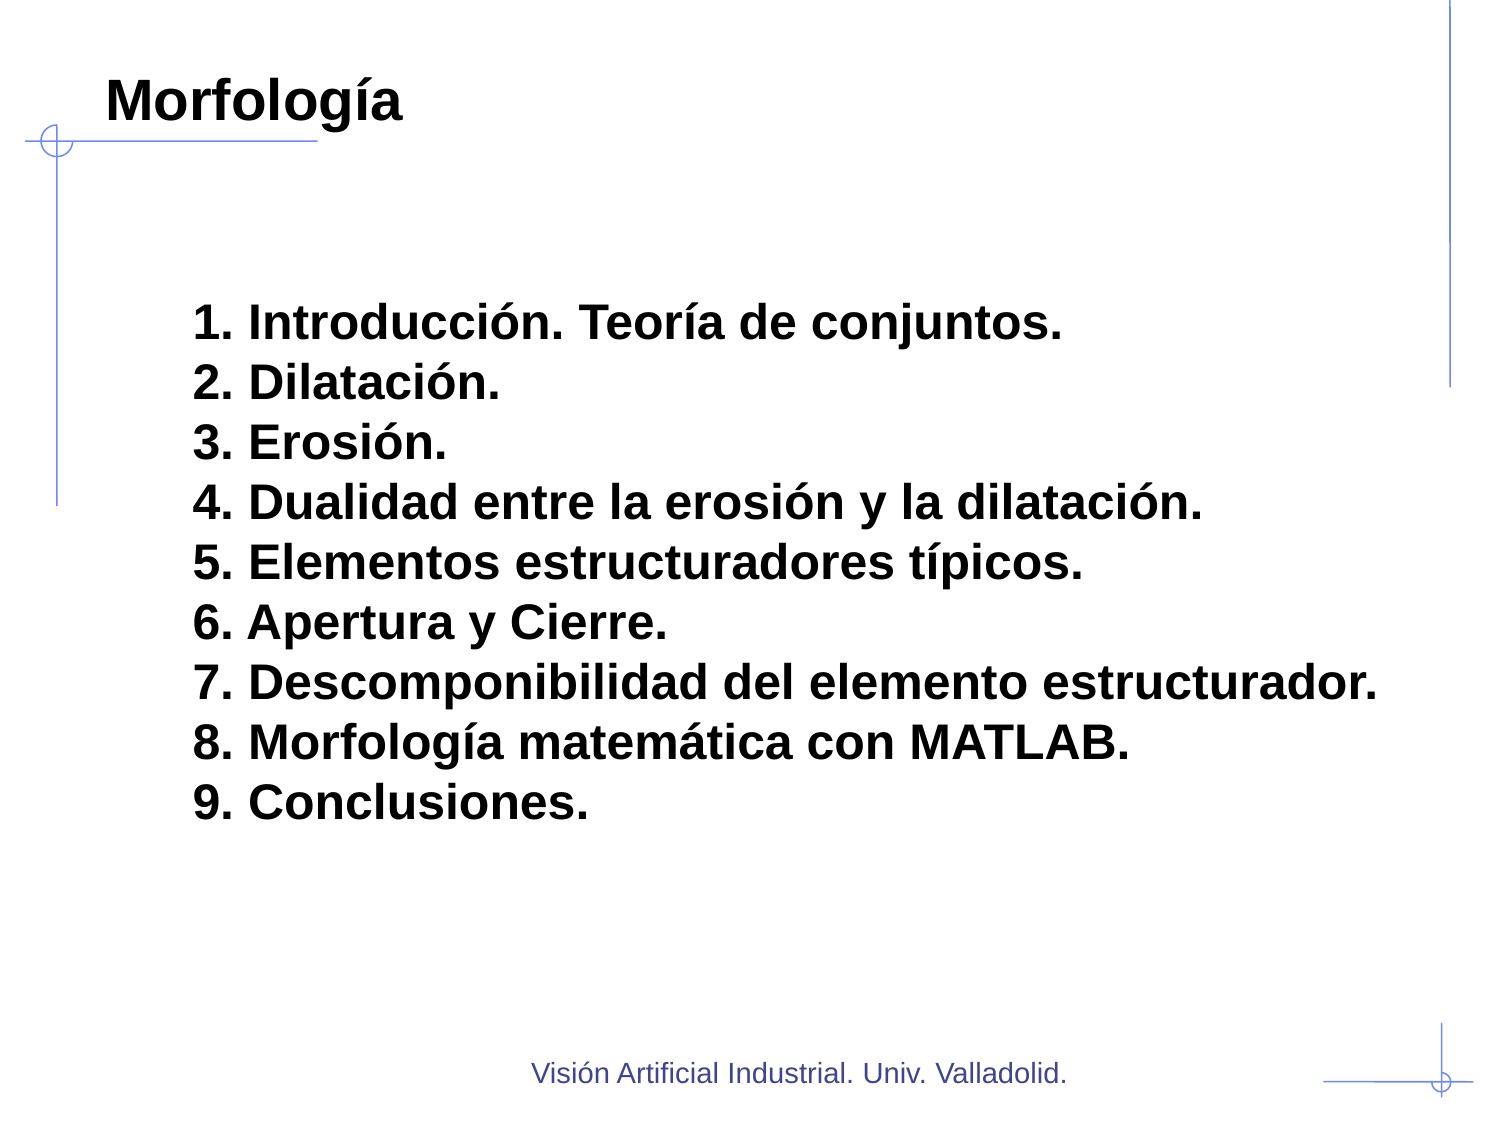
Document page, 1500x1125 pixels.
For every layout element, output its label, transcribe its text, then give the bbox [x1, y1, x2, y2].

title Morfología [90, 39, 1416, 140]
footer Visión Artificial Industrial. Univ. Valladolid. [189, 1046, 1410, 1125]
text_box 1. Introducción. Teoría de conjuntos. 2. Dilatación. 3. Erosión. 4. Dualidad entre la erosión y la dilatación. 5. Elementos estructuradores típicos. 6. Apertura y Cierre. 7. Descomponibilidad del elemento estructurador. 8. Morfología matemática con MATLAB. 9. Conclusiones. [65, 425, 1438, 837]
